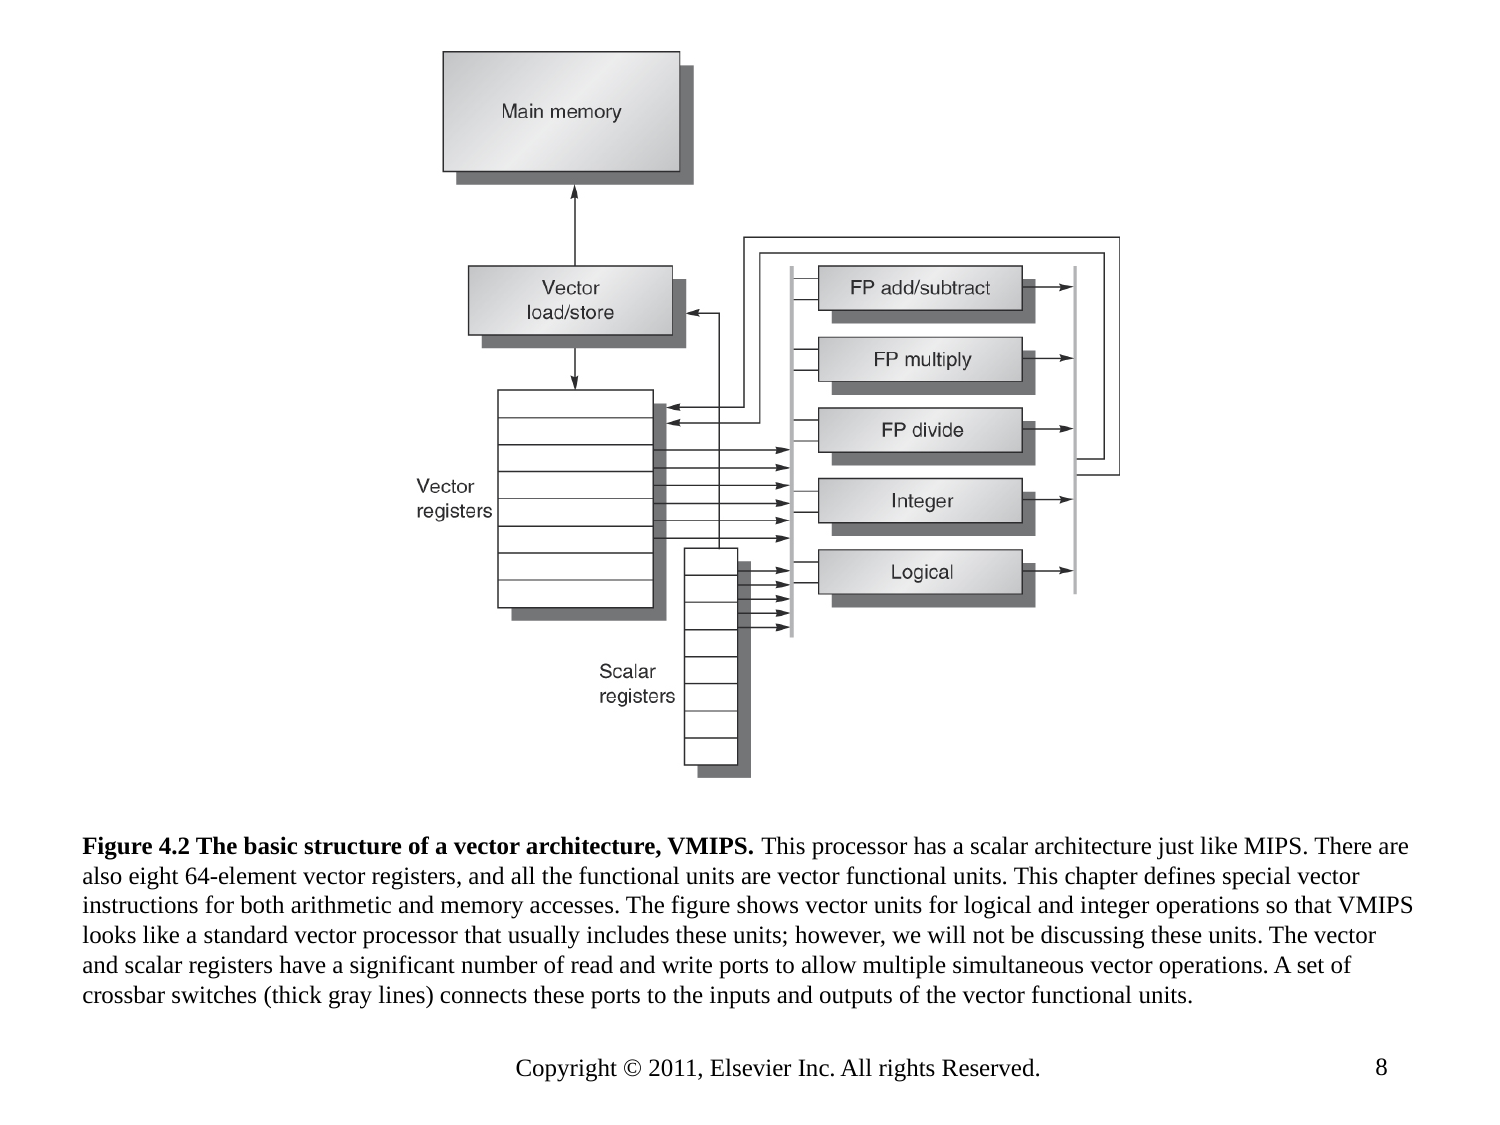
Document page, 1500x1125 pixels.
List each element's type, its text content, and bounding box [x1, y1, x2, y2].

text_box Figure 4.2 The basic structure of a vector architecture, VMIPS. This processor has a scalar architecture just like MIPS. There are also eight 64-element vector registers, and all the functional units are vector functional units. This chapter defines special vector instructions for both arithmetic and memory accesses. The figure shows vector units for logical and integer operations so that VMIPS looks like a standard vector processor that usually includes these units; however, we will not be discussing these units. The vector and scalar registers have a significant number of read and write ports to allow multiple simultaneous vector operations. A set of crossbar switches (thick gray lines) connects these ports to the inputs and outputs of the vector functional units. [67, 821, 1432, 1017]
footer Copyright © 2011, Elsevier Inc. All rights Reserved. [452, 1043, 1105, 1102]
picture [415, 51, 1120, 778]
